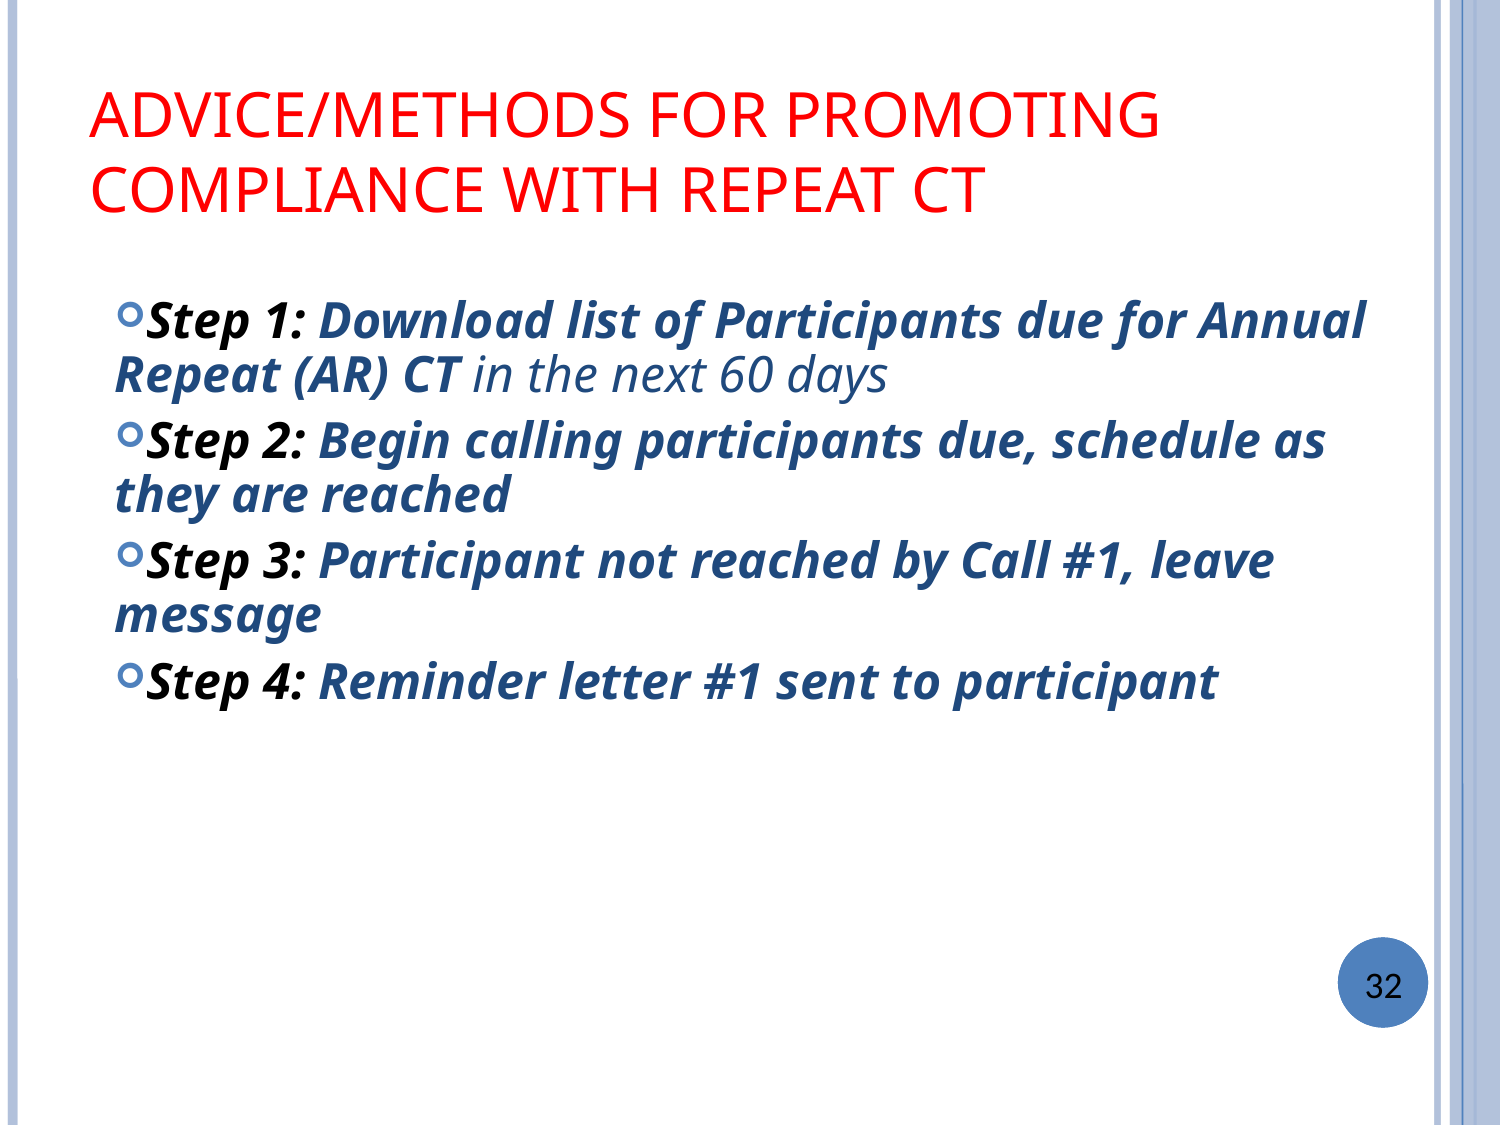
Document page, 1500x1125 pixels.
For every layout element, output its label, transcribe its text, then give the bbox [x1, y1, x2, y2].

text_box 32 [1333, 940, 1434, 1026]
list Step 1: Download list of Participants due for Annual Repeat (AR) CT in the next 60 days Step 2: Begin calling participants due, schedule as they are reached Step 3: Participant not reached by Call #1, leave message Step 4: Reminder letter #1 sent to participant [99, 287, 1388, 1000]
title ADVICE/METHODS FOR PROMOTING COMPLIANCE WITH REPEAT CT [74, 29, 1300, 233]
